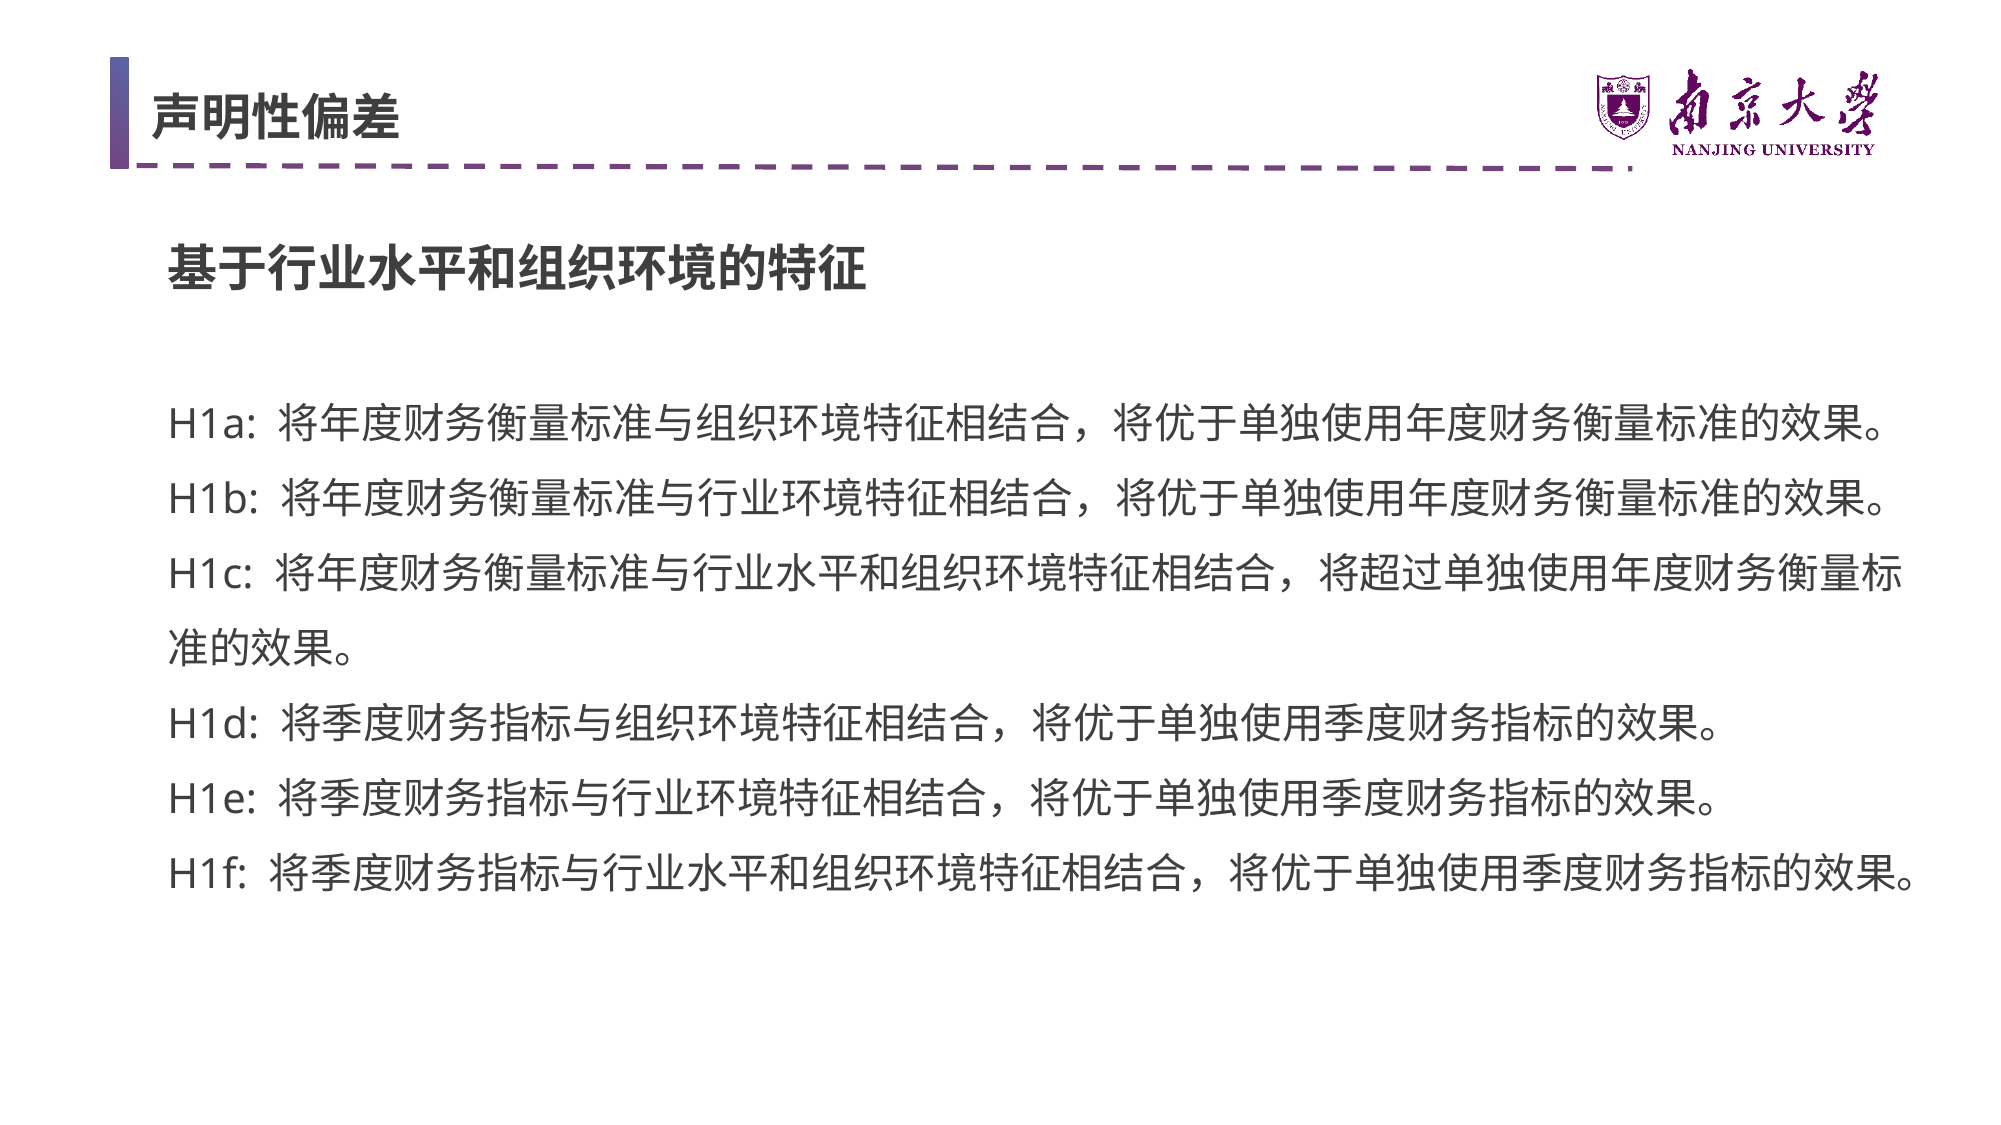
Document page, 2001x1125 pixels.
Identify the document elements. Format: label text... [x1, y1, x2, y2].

text_box 基于行业水平和组织环境的特征 [152, 199, 1901, 305]
text_box 声明性偏差 [137, 77, 417, 153]
picture [1597, 69, 1878, 158]
text_box H1a: 将年度财务衡量标准与组织环境特征相结合，将优于单独使用年度财务衡量标准的效果。 H1b: 将年度财务衡量标准与行业环境特征相结合，将优于单独使用年度财务衡量标准的效果。 H1c: 将年度财务衡量标准与行业水平和组织环境特征相结合，将超过单独使用年度财务衡量标准的效果。 H1d: 将季度财务指标与组织环境特征相结合，将优于单独使用季度财务指标的效果。 H1e: 将季度财务指标与行业环境特征相结合，将优于单独使用季度财务指标的效果。 H1f: 将季度财务指标与行业水平和组织环境特征相结合，将优于单独使用季度财务指标的效果。 [152, 364, 1924, 904]
